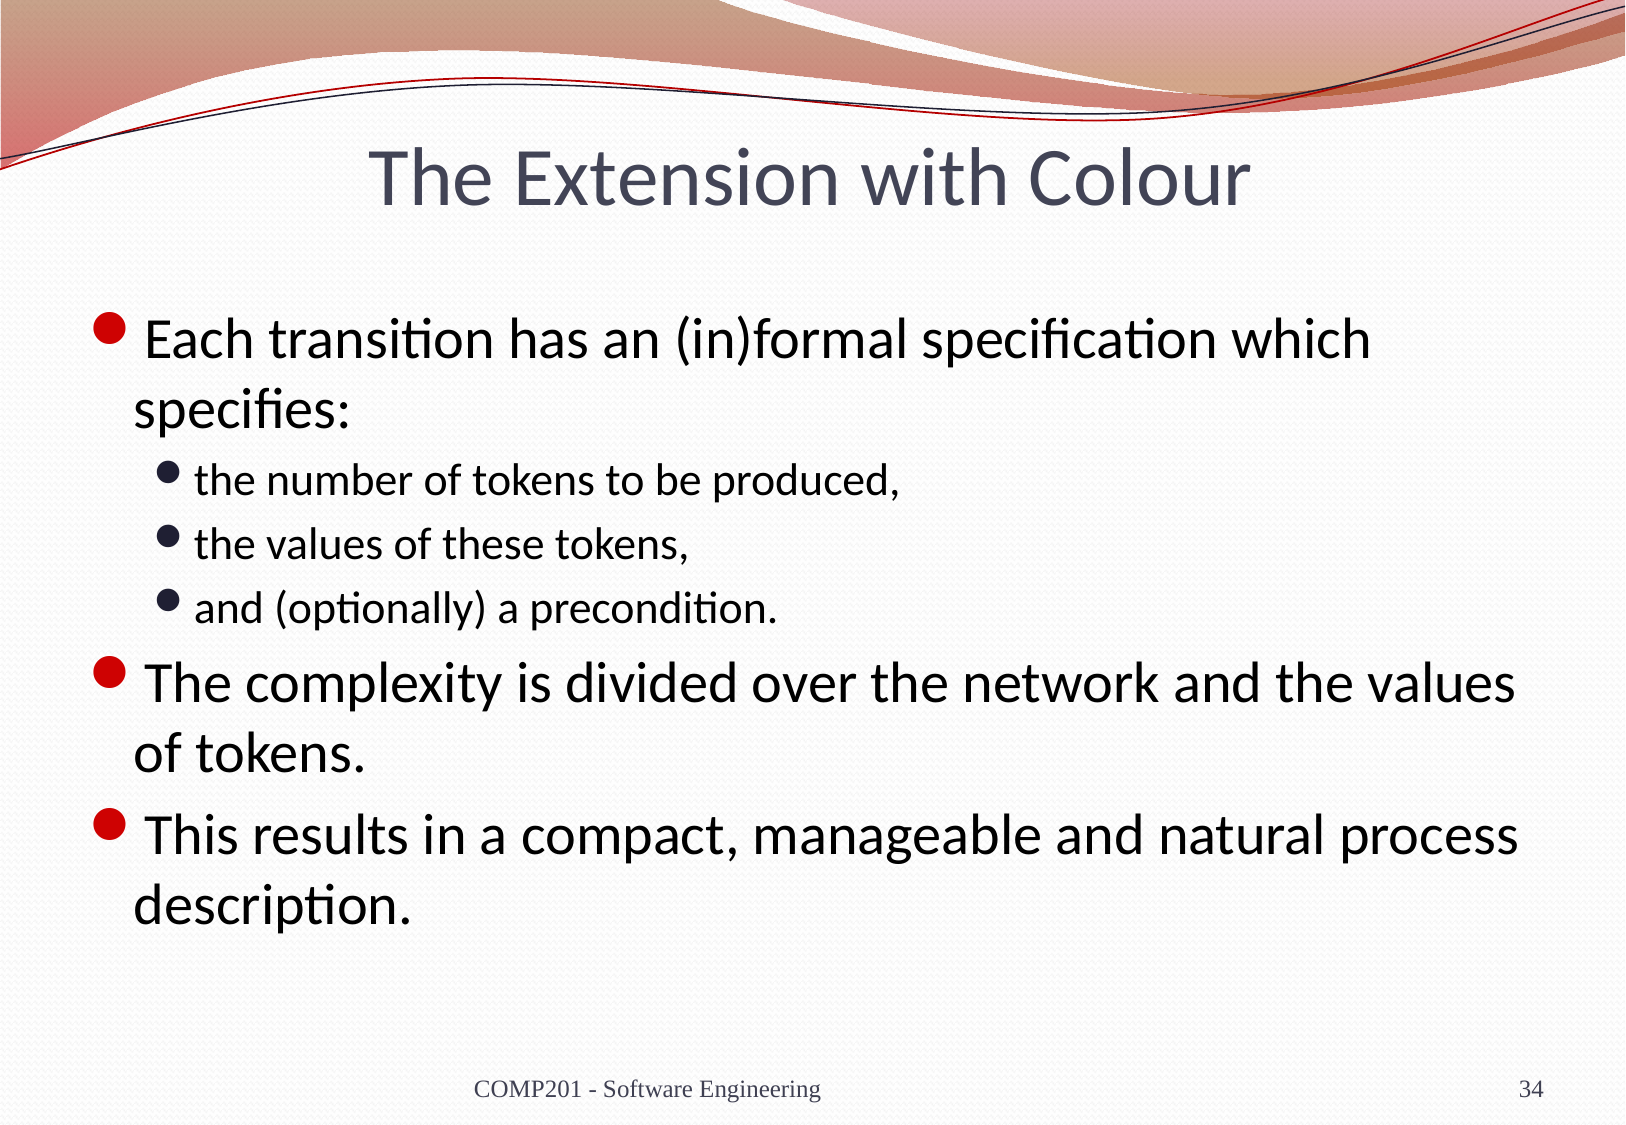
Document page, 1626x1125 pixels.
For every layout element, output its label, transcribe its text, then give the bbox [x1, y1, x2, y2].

list Each transition has an (in)formal specification which specifies: the number of tokens to be produced, the values of these tokens, and (optionally) a precondition. The complexity is divided over the network and the values of tokens. This results in a compact, manageable and natural process description. [74, 292, 1540, 1008]
footer COMP201 - Software Engineering [473, 1042, 1070, 1103]
slide_number 34 [1408, 1042, 1544, 1103]
title The Extension with Colour [130, 82, 1493, 223]
